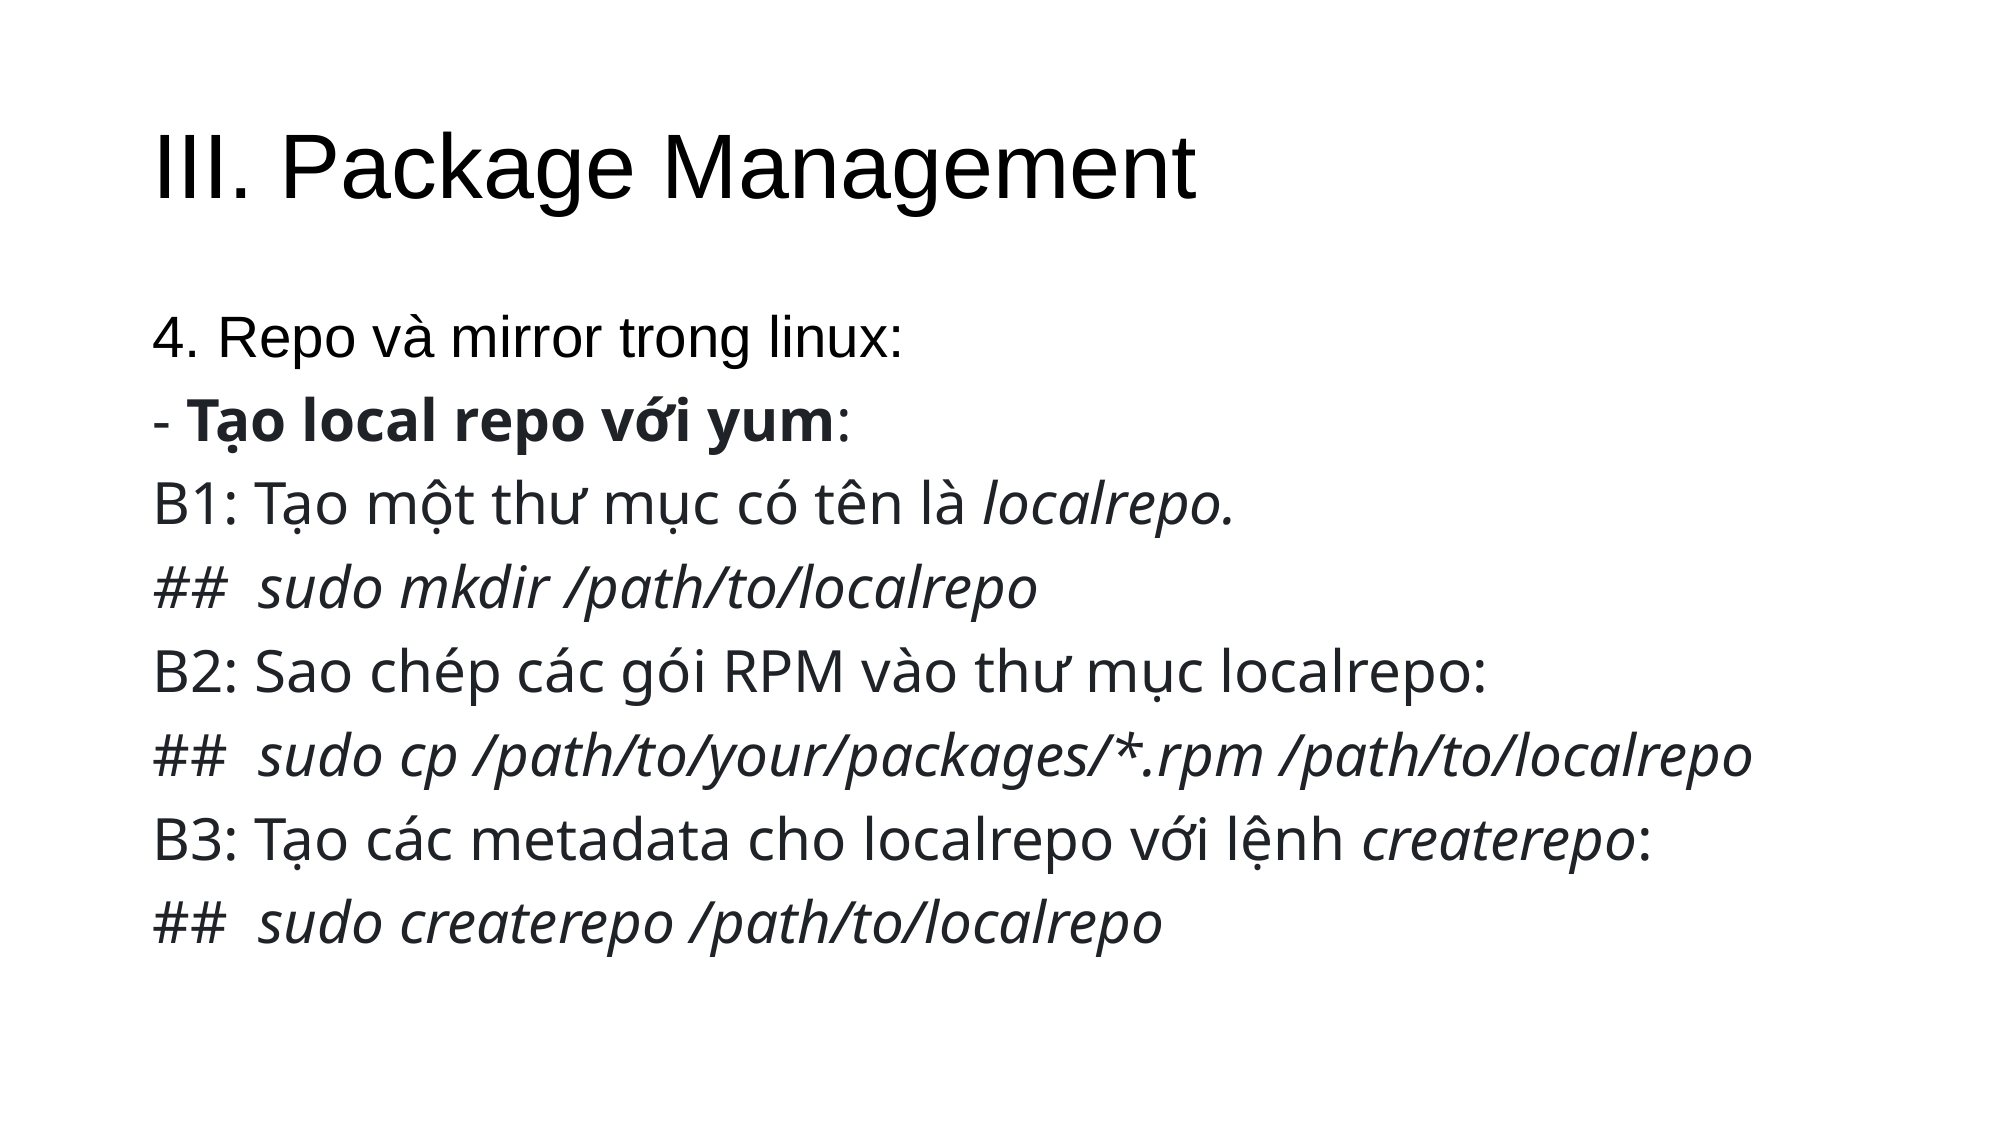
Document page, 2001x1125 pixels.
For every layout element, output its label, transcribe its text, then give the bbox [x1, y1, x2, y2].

list 4. Repo và mirror trong linux: - Tạo local repo với yum: B1: Tạo một thư mục có tên là localrepo. ## sudo mkdir /path/to/localrepo B2: Sao chép các gói RPM vào thư mục localrepo: ## sudo cp /path/to/your/packages/*.rpm /path/to/localrepo B3: Tạo các metadata cho localrepo với lệnh createrepo: ## sudo createrepo /path/to/localrepo [137, 299, 1863, 1014]
title III. Package Management [137, 59, 1863, 278]
